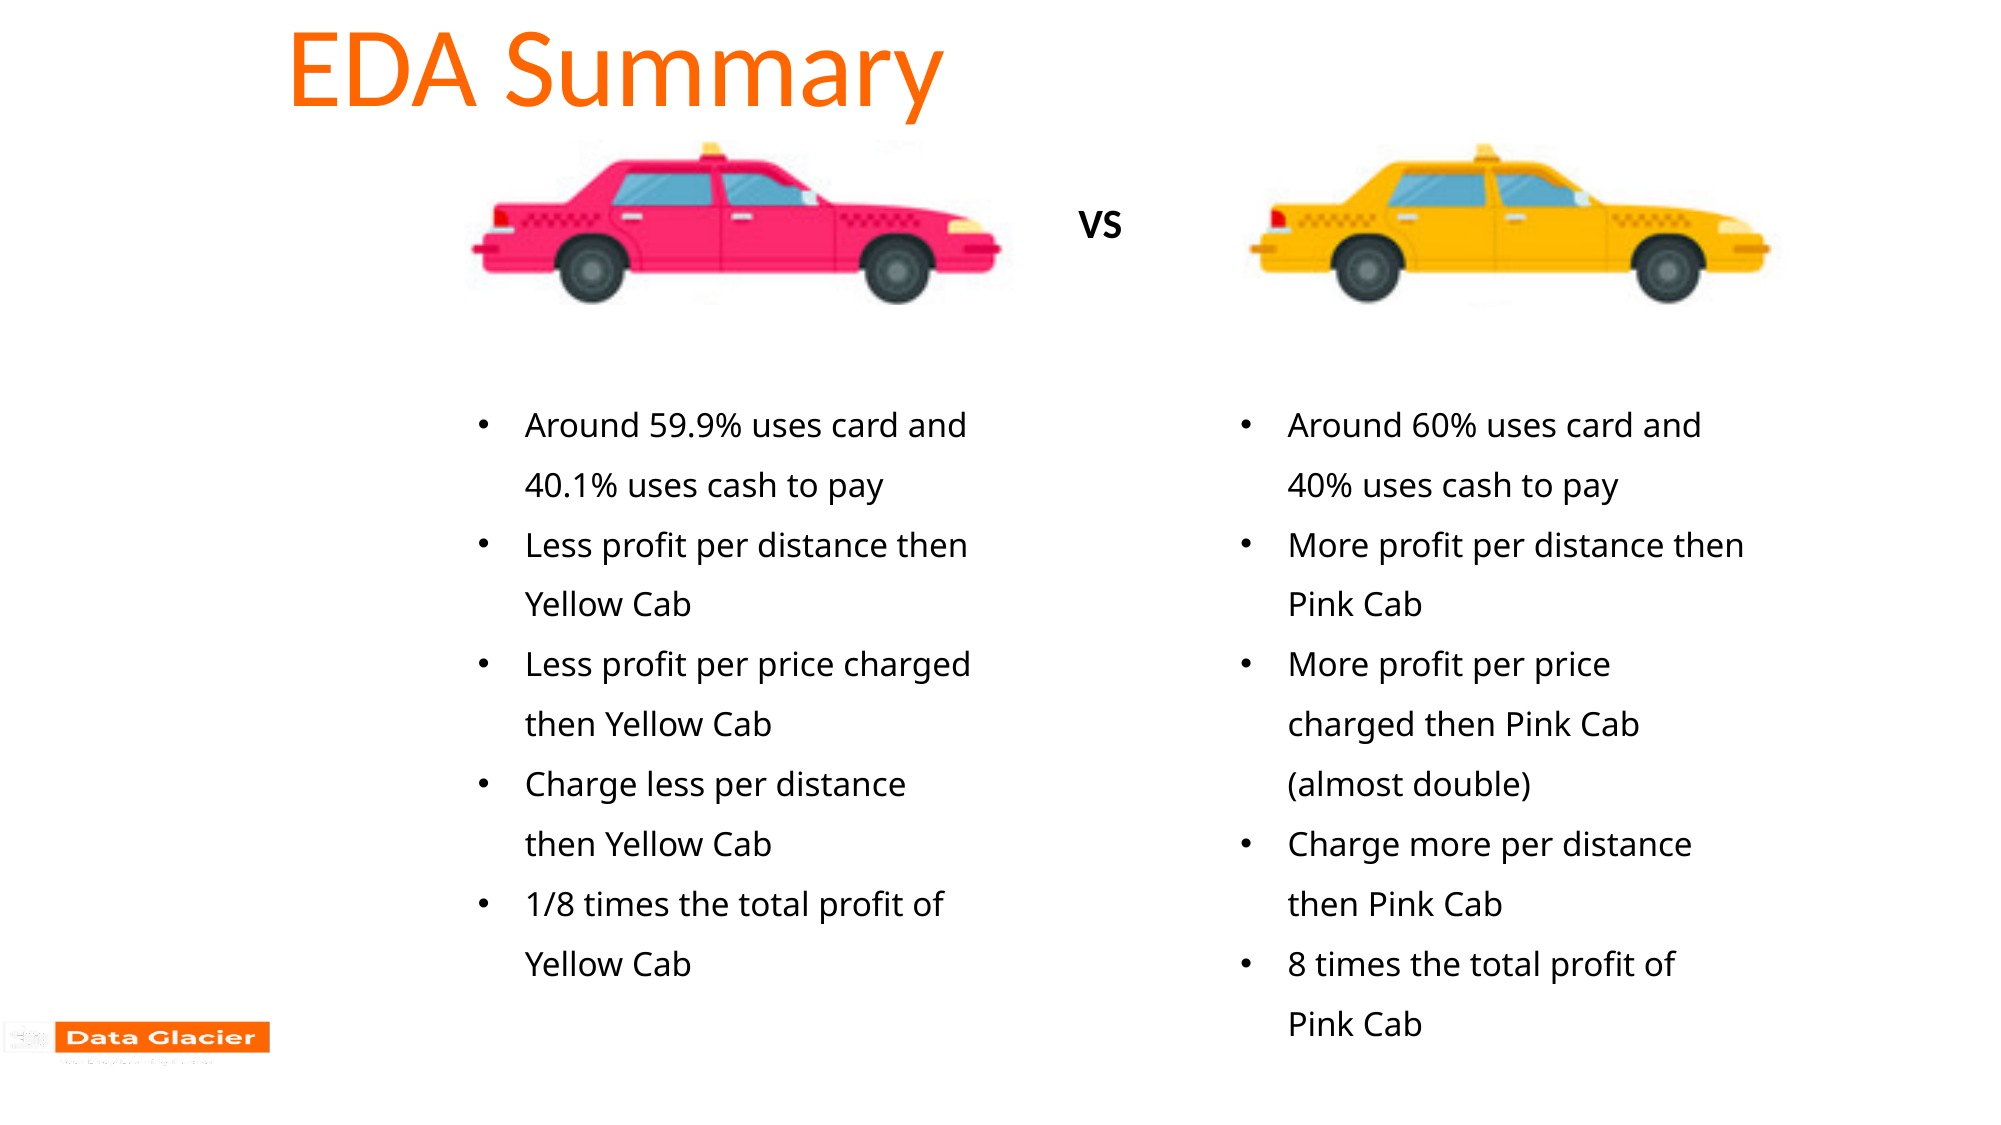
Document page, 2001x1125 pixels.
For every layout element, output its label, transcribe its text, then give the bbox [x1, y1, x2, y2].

text_box Around 59.9% uses card and 40.1% uses cash to pay Less profit per distance then Yellow Cab Less profit per price charged then Yellow Cab Charge less per distance then Yellow Cab 1/8 times the total profit of Yellow Cab [463, 376, 1000, 1058]
subtitle EDA Summary [271, 0, 1776, 272]
text_box VS [1098, 189, 1180, 254]
picture [419, 140, 1098, 305]
text_box Around 60% uses card and 40% uses cash to pay More profit per distance then Pink Cab More profit per price charged then Pink Cab (almost double) Charge more per distance then Pink Cab 8 times the total profit of Pink Cab [1225, 376, 1763, 1118]
picture [1180, 140, 1849, 307]
picture [0, 961, 272, 1125]
